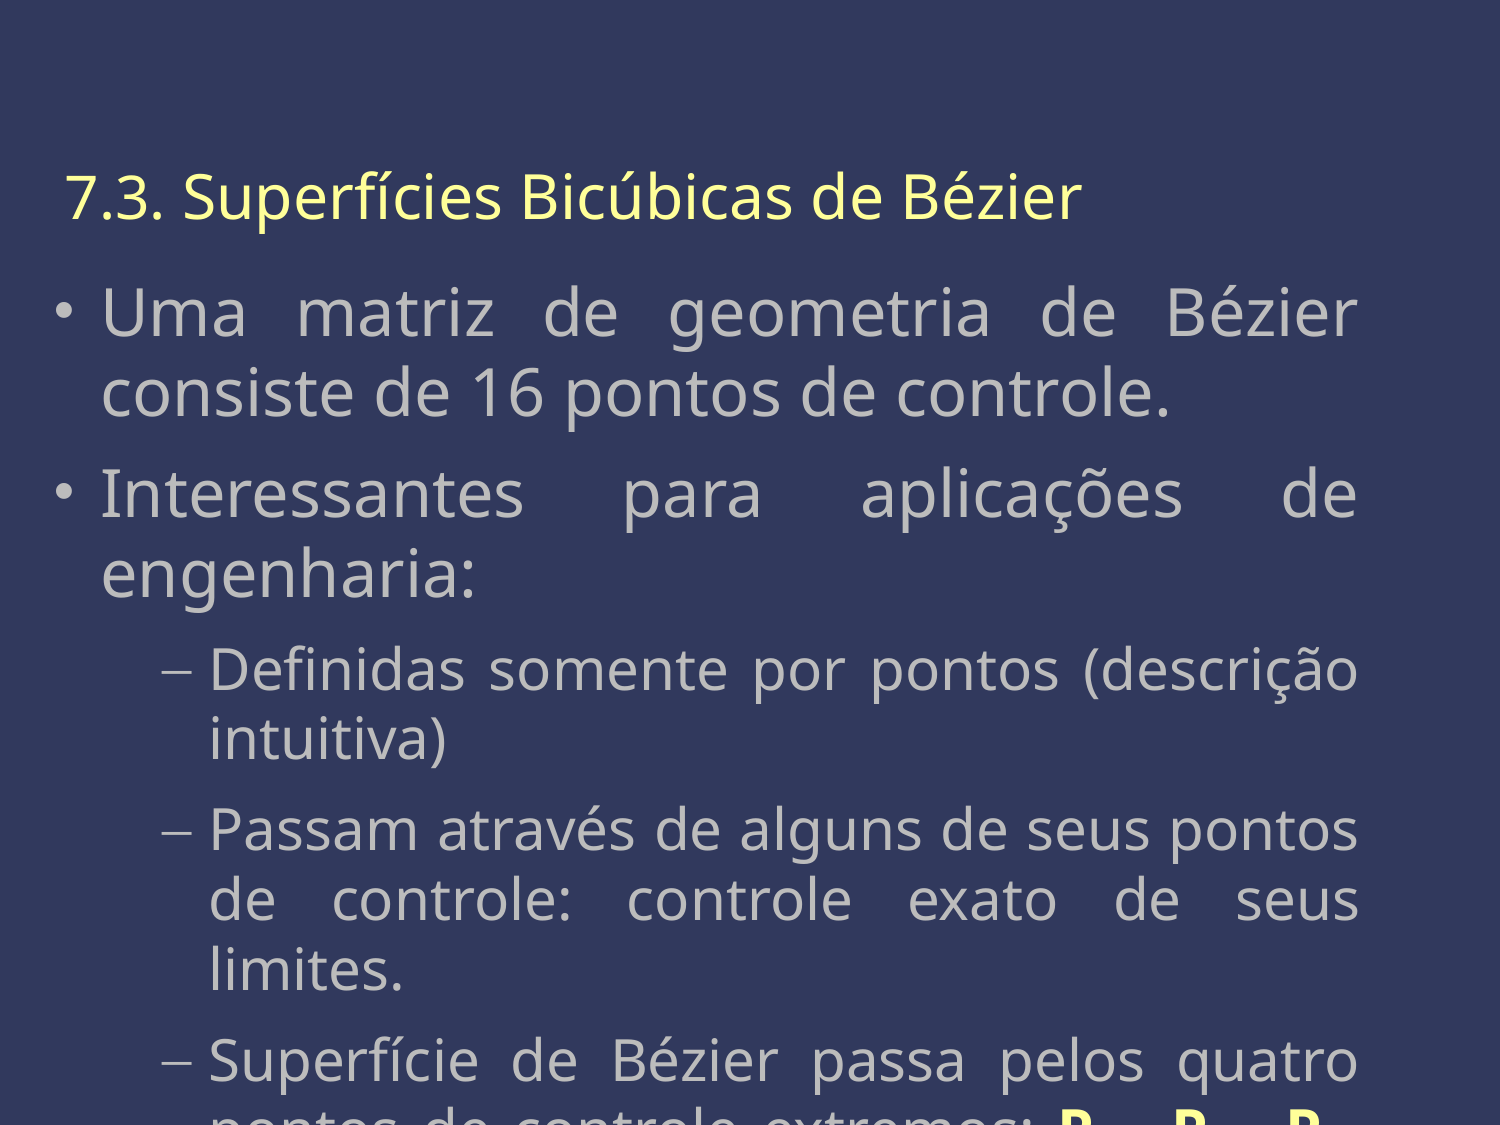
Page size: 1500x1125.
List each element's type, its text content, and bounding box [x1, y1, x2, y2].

text_box 7.3. Superfícies Bicúbicas de Bézier [50, 149, 1500, 250]
list Uma matriz de geometria de Bézier consiste de 16 pontos de controle. Interessantes para aplicações de engenharia: Definidas somente por pontos (descrição intuitiva) Passam através de alguns de seus pontos de controle: controle exato de seus limites. Superfície de Bézier passa pelos quatro pontos de controle extremos: P11, P14, P41 e P44. [37, 262, 1375, 1038]
